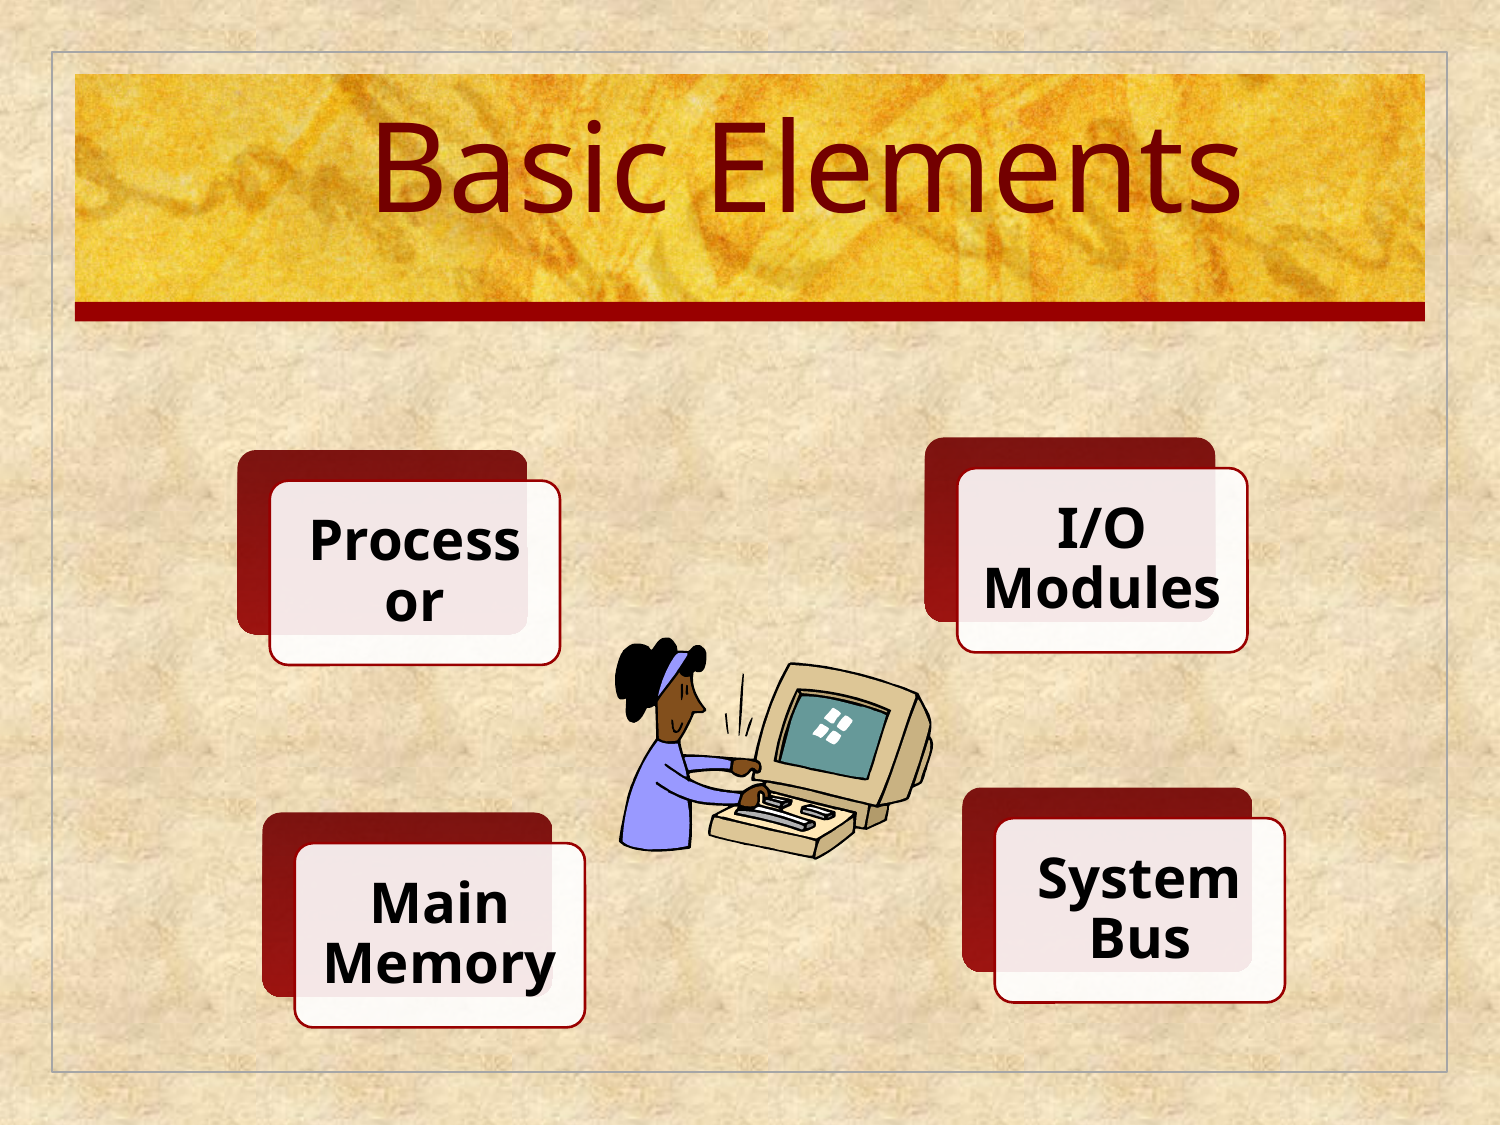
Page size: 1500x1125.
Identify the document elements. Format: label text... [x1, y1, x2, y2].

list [61, 399, 1451, 1089]
title Basic Elements [108, 74, 1392, 238]
picture [0, 0, 1500, 1125]
